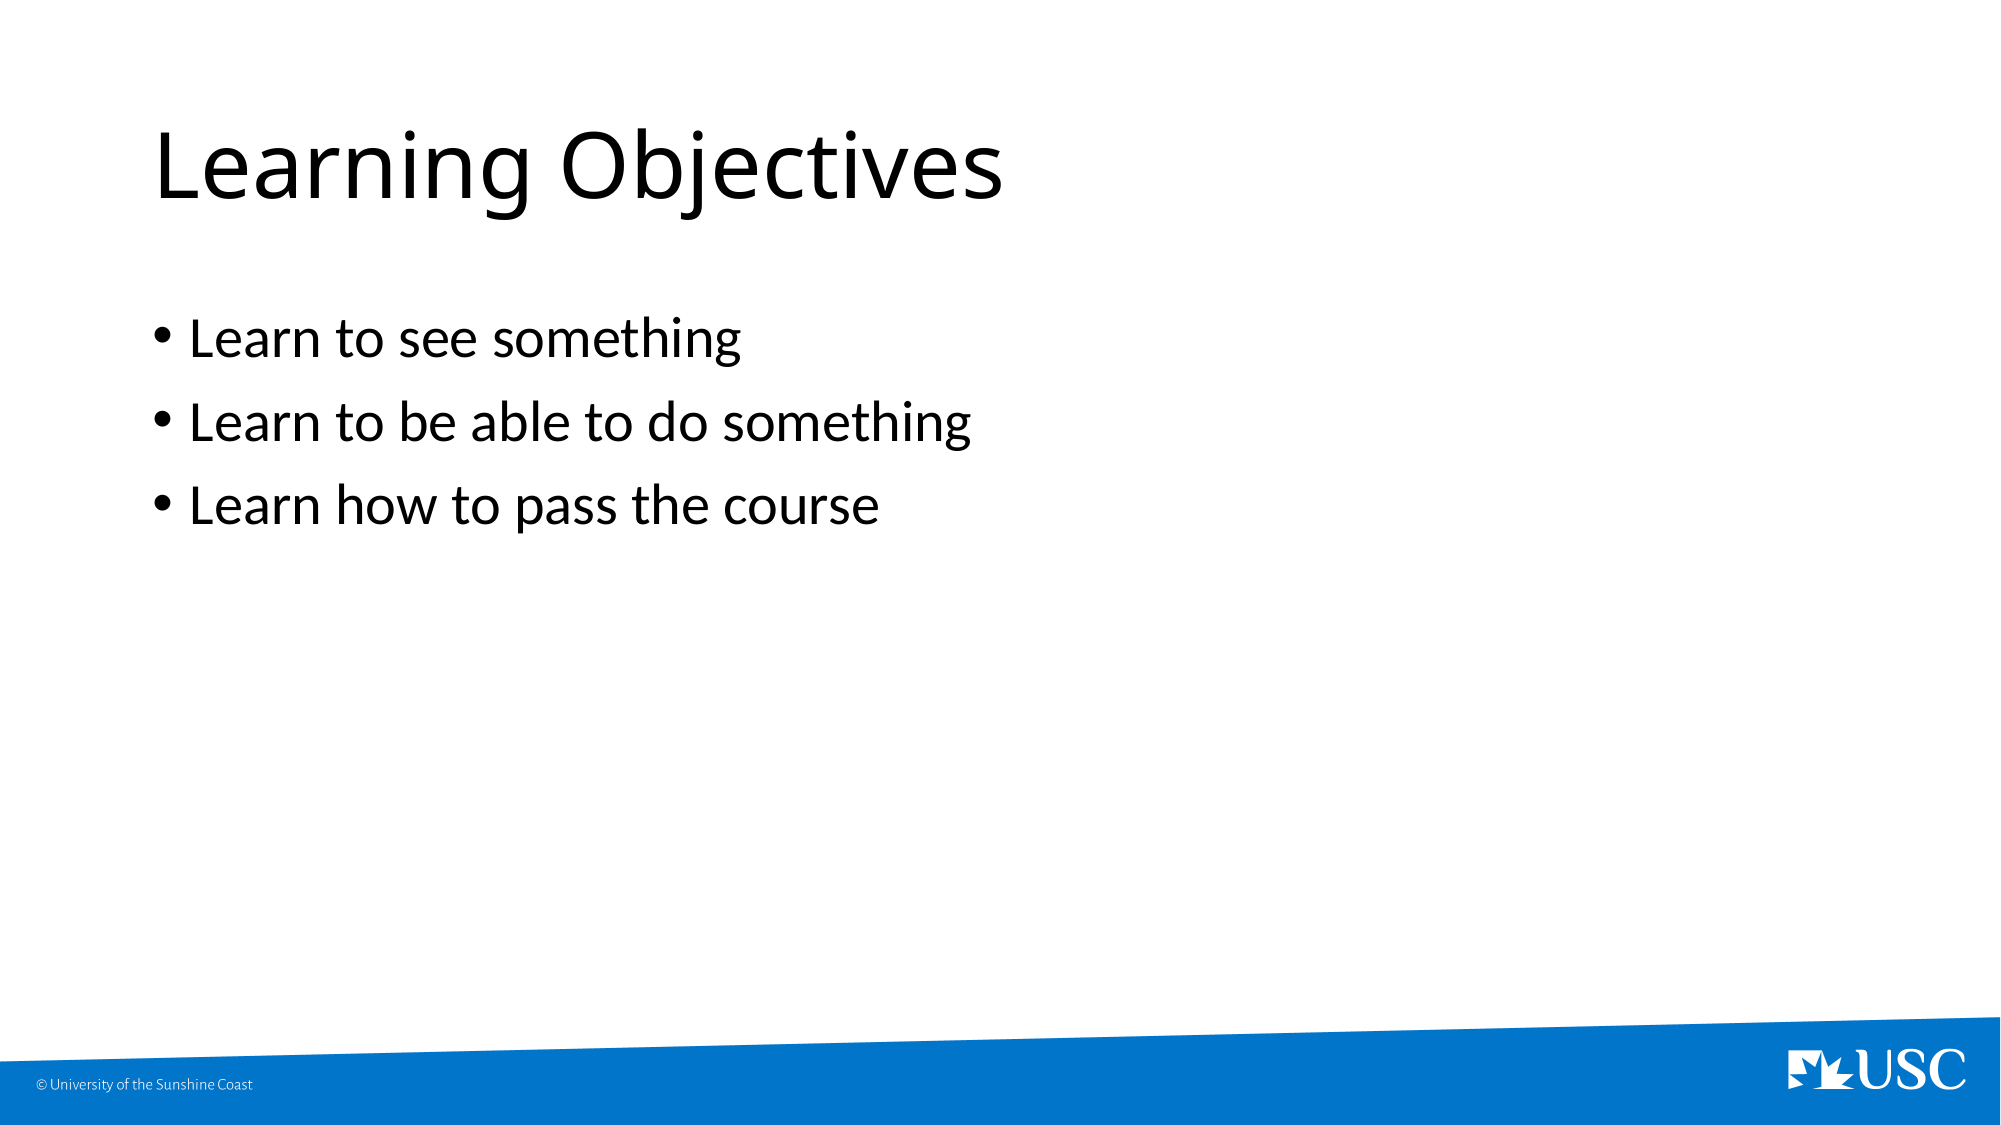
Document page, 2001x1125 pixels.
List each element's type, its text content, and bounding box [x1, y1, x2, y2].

picture [0, 0, 2001, 1125]
list Learn to see something Learn to be able to do something Learn how to pass the course [137, 299, 1871, 1014]
title Learning Objectives [137, 59, 1863, 278]
